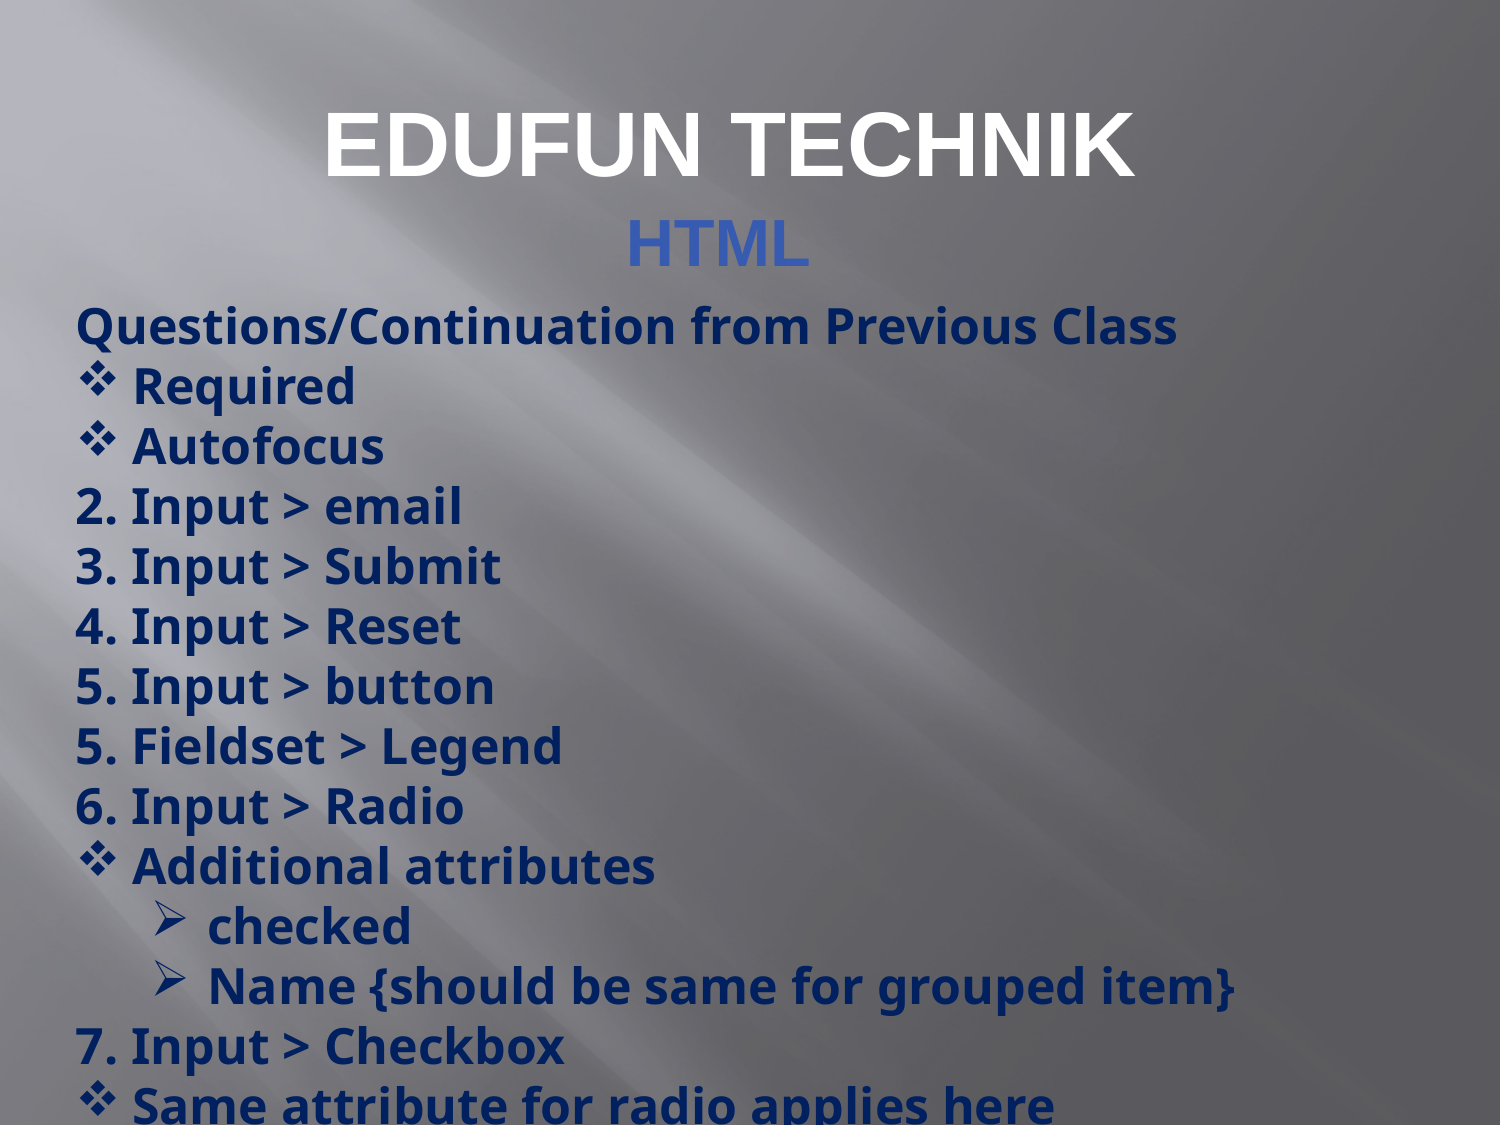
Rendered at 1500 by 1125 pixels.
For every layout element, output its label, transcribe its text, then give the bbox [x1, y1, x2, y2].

text_box Questions/Continuation from Previous Class Required Autofocus 2. Input > email 3. Input > Submit 4. Input > Reset 5. Input > button 5. Fieldset > Legend 6. Input > Radio Additional attributes checked Name {should be same for grouped item} 7. Input > Checkbox Same attribute for radio applies here [60, 287, 1426, 1125]
text_box EDUFUN TECHNIK HTML [30, 34, 1456, 322]
